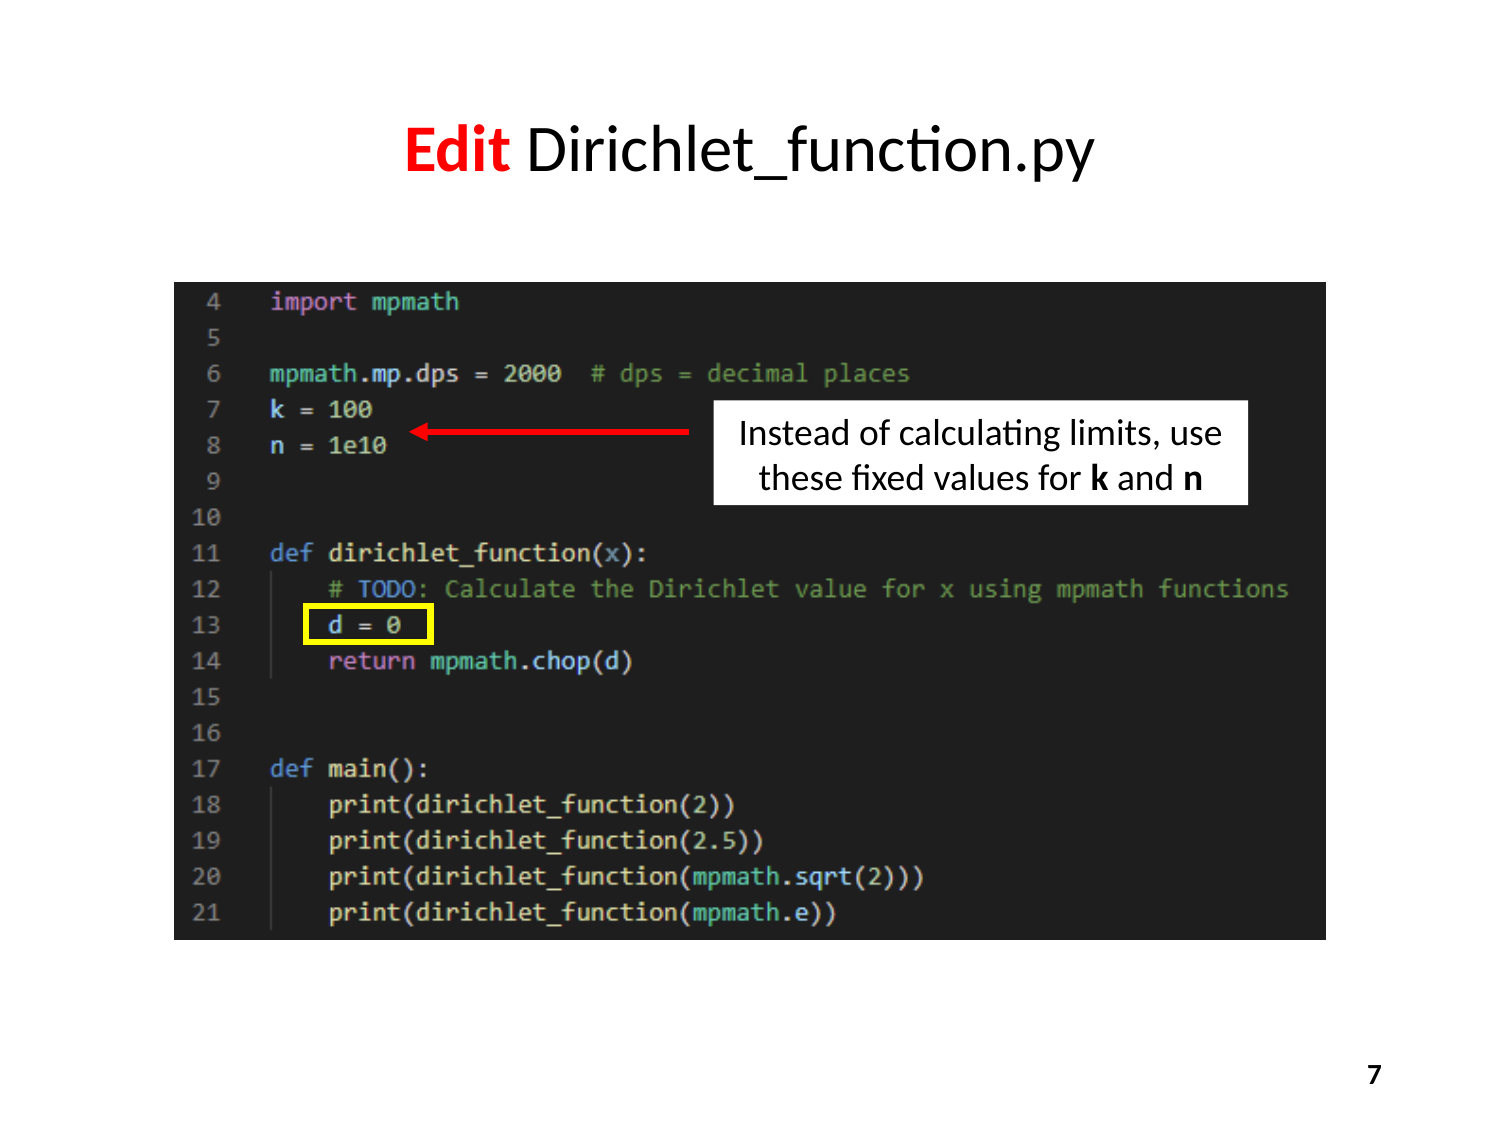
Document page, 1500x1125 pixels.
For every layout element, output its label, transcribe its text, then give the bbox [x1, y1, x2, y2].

slide_number 7 [1059, 1042, 1397, 1103]
picture [174, 282, 1326, 940]
title Edit Dirichlet_function.py [103, 59, 1397, 241]
